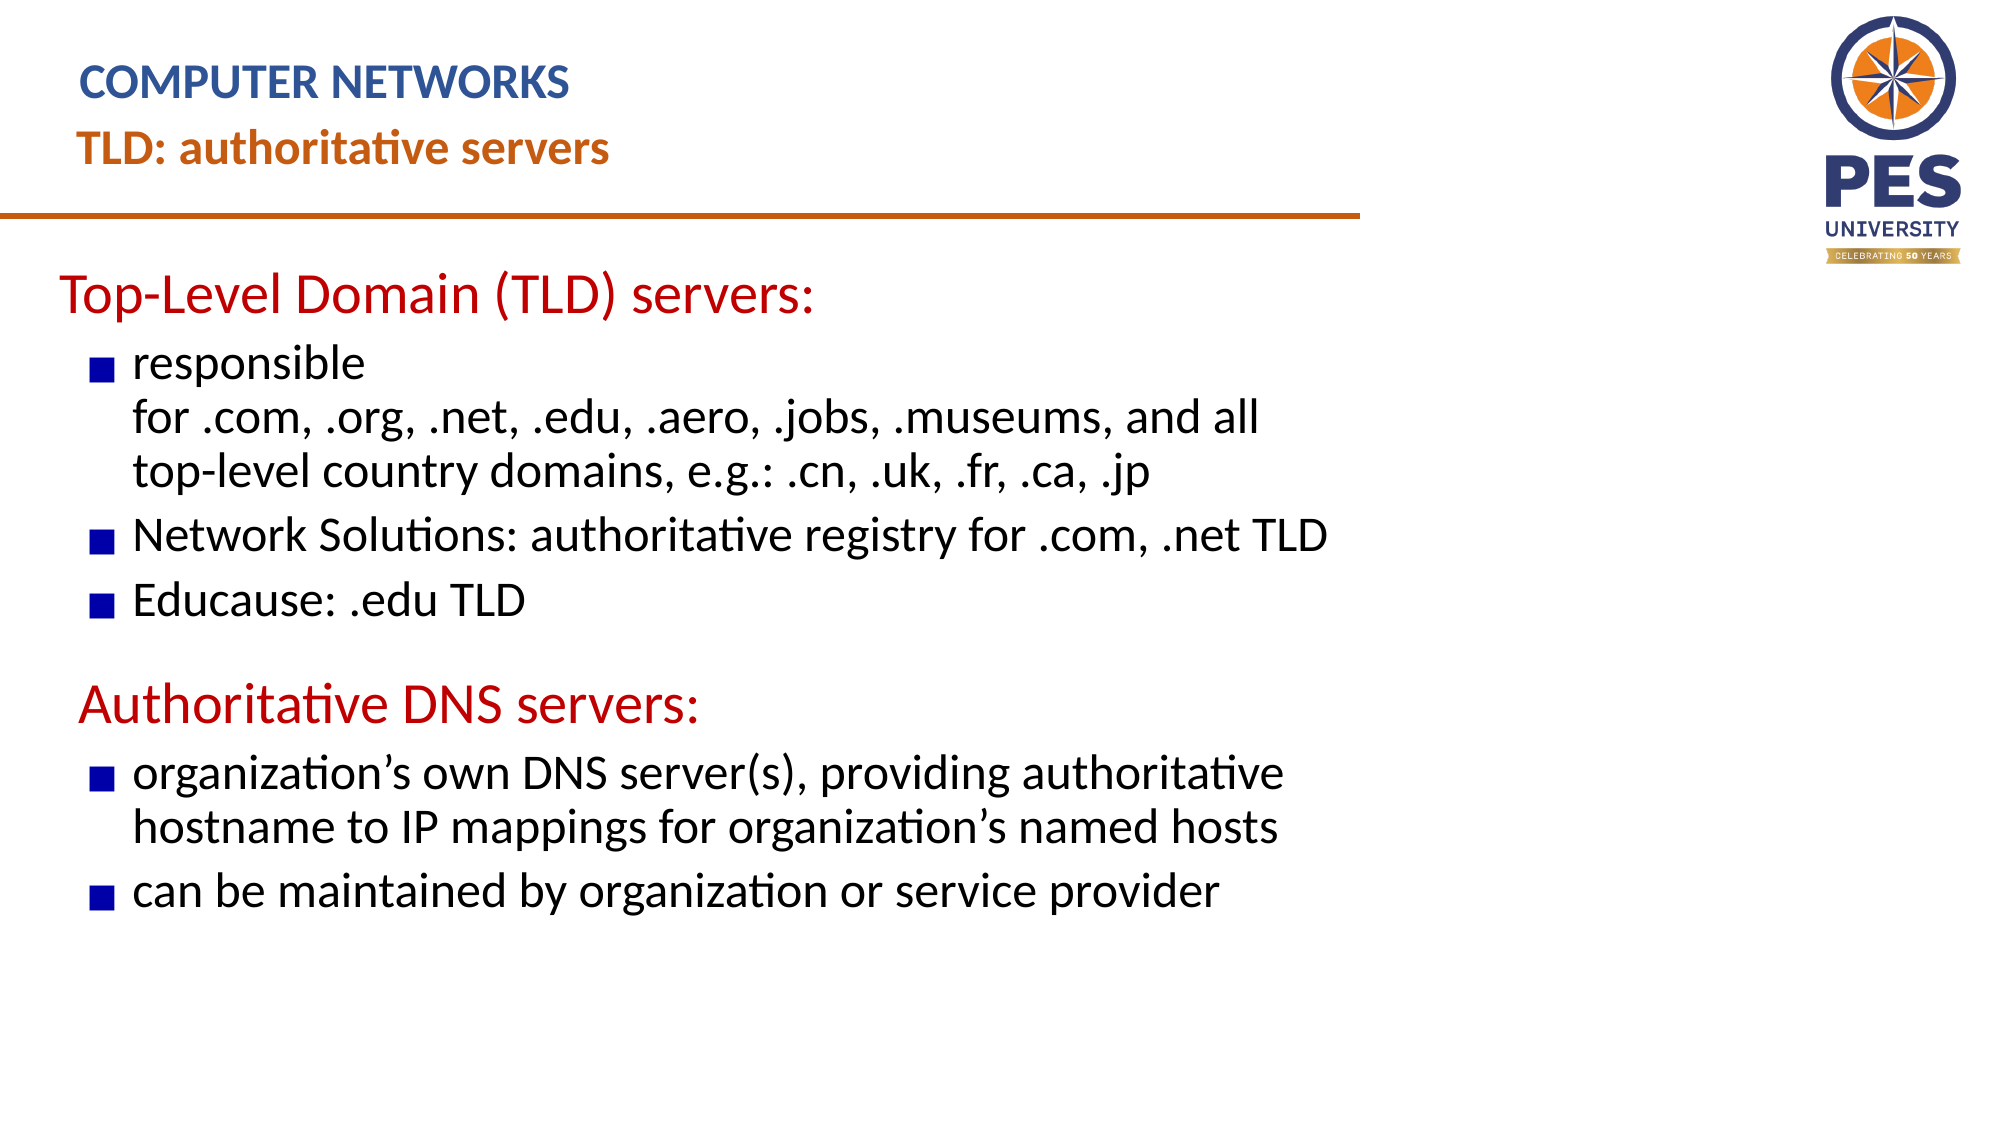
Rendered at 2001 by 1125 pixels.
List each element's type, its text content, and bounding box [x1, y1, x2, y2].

text_box COMPUTER NETWORKS [64, 41, 1295, 106]
text_box TLD: authoritative servers [60, 106, 1374, 182]
text_box Top-Level Domain (TLD) servers: responsible for .com, .org, .net, .edu, .aero, .jobs, .museums, and all top-level country domains, e.g.: .cn, .uk, .fr, .ca, .jp Network Solutions: authoritative registry for .com, .net TLD Educause: .edu TLD Authoritative DNS servers: organization’s own DNS server(s), providing authoritative hostname to IP mappings for organization’s named hosts can be maintained by organization or service provider [41, 255, 1361, 1018]
picture [1826, 16, 1961, 264]
